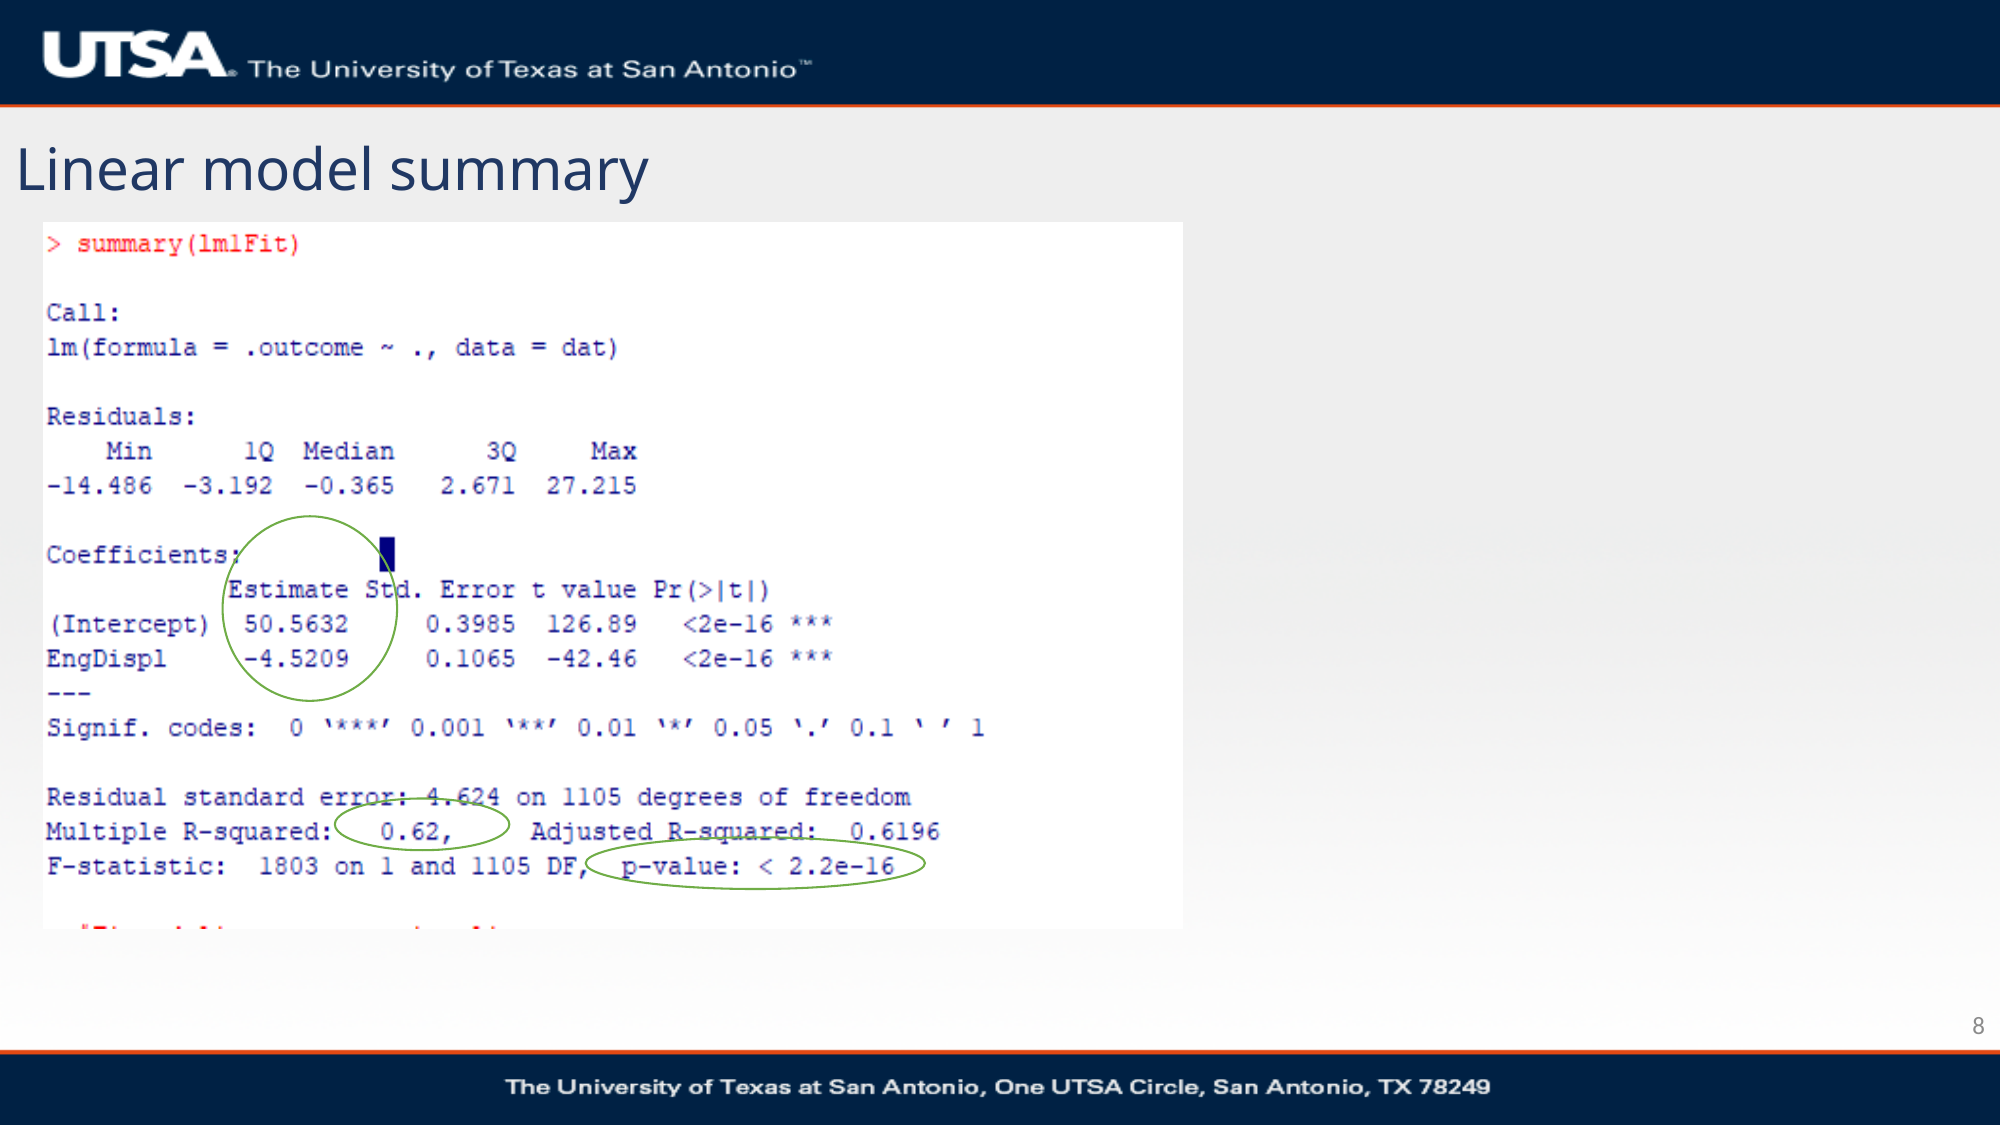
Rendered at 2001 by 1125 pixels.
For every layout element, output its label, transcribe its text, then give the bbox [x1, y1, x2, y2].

title Linear model summary [0, 109, 2000, 234]
picture [0, 234, 2000, 1125]
slide_number 8 [1550, 994, 2000, 1055]
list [43, 222, 1183, 929]
picture [0, 0, 2000, 109]
